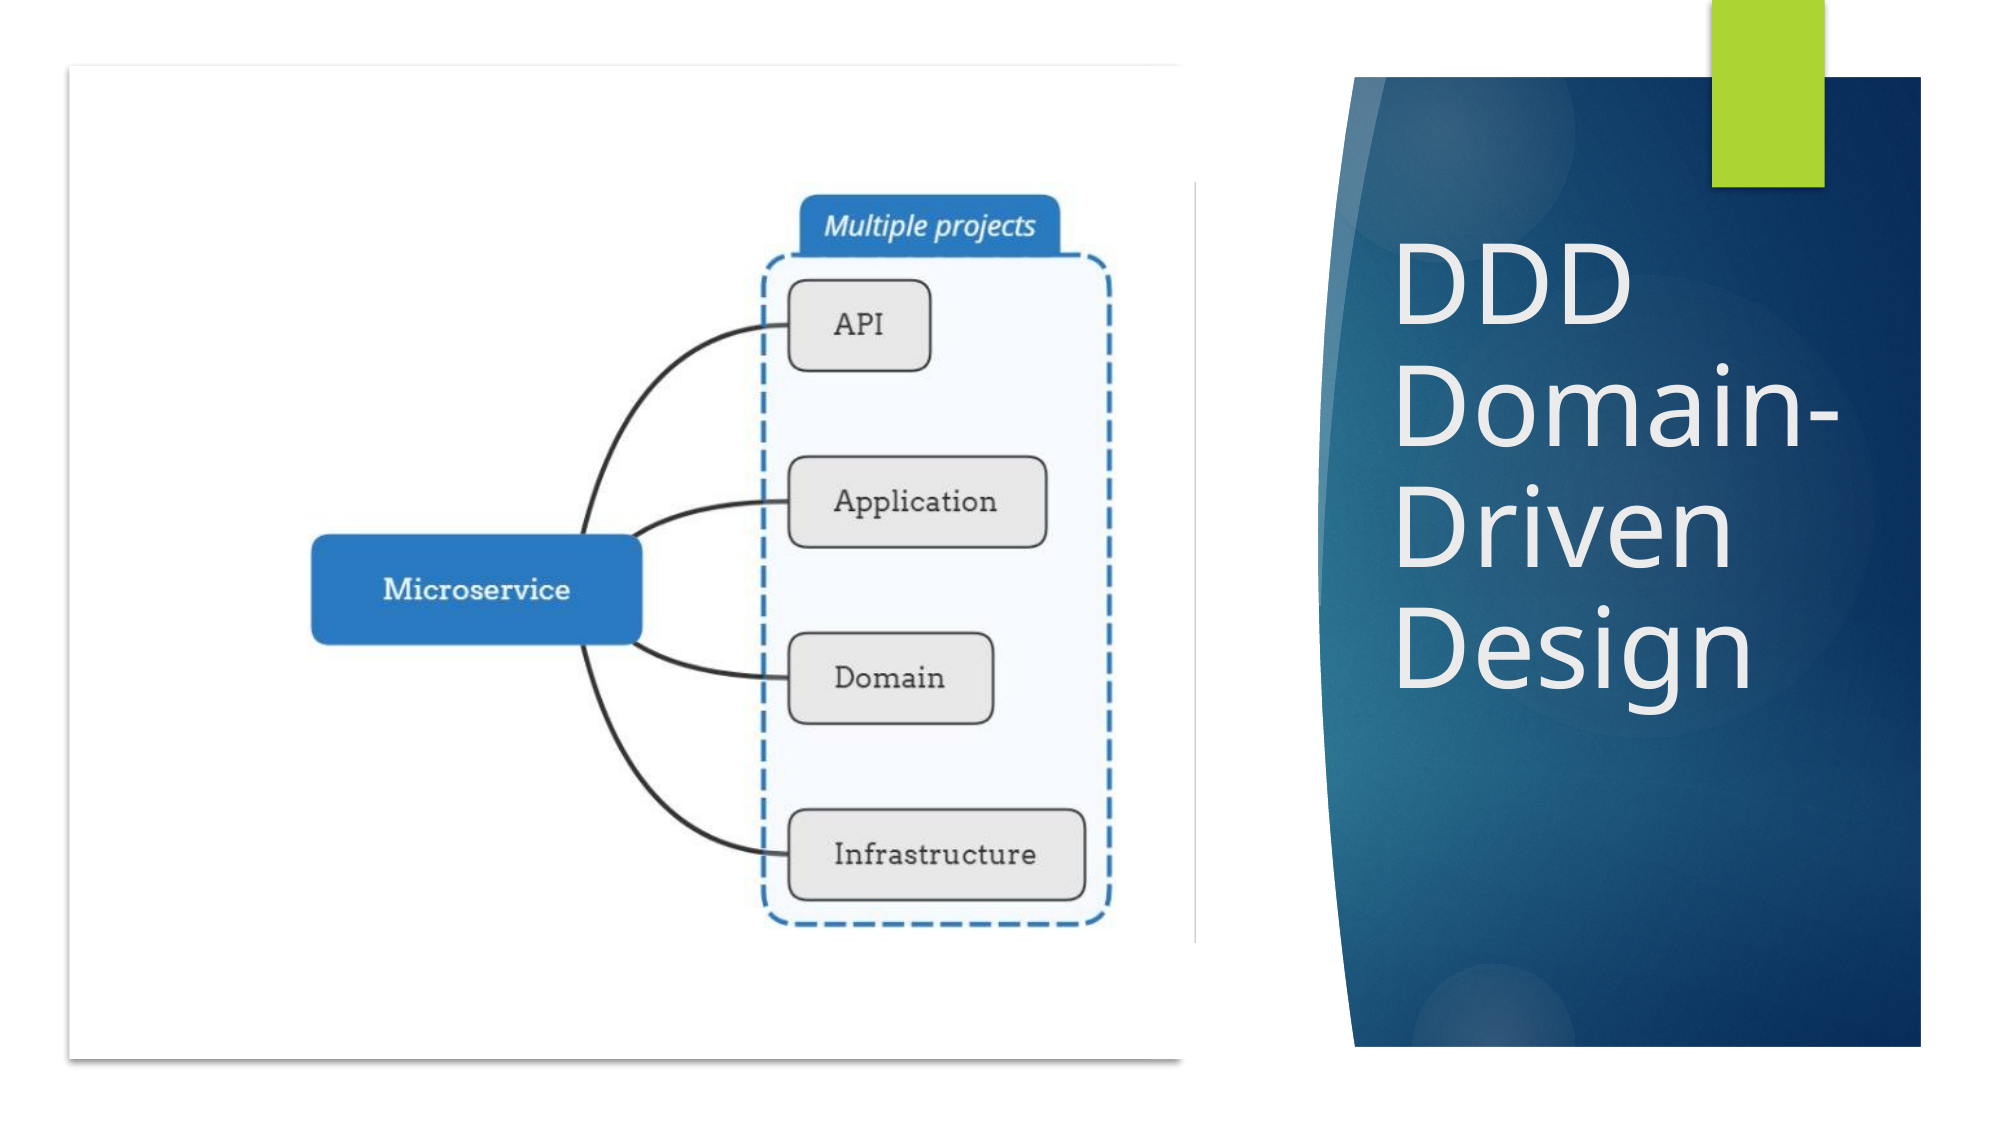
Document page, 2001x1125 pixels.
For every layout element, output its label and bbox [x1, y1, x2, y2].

text_box [0, 0, 2000, 1125]
text_box [69, 64, 1367, 1060]
picture [225, 182, 1196, 943]
